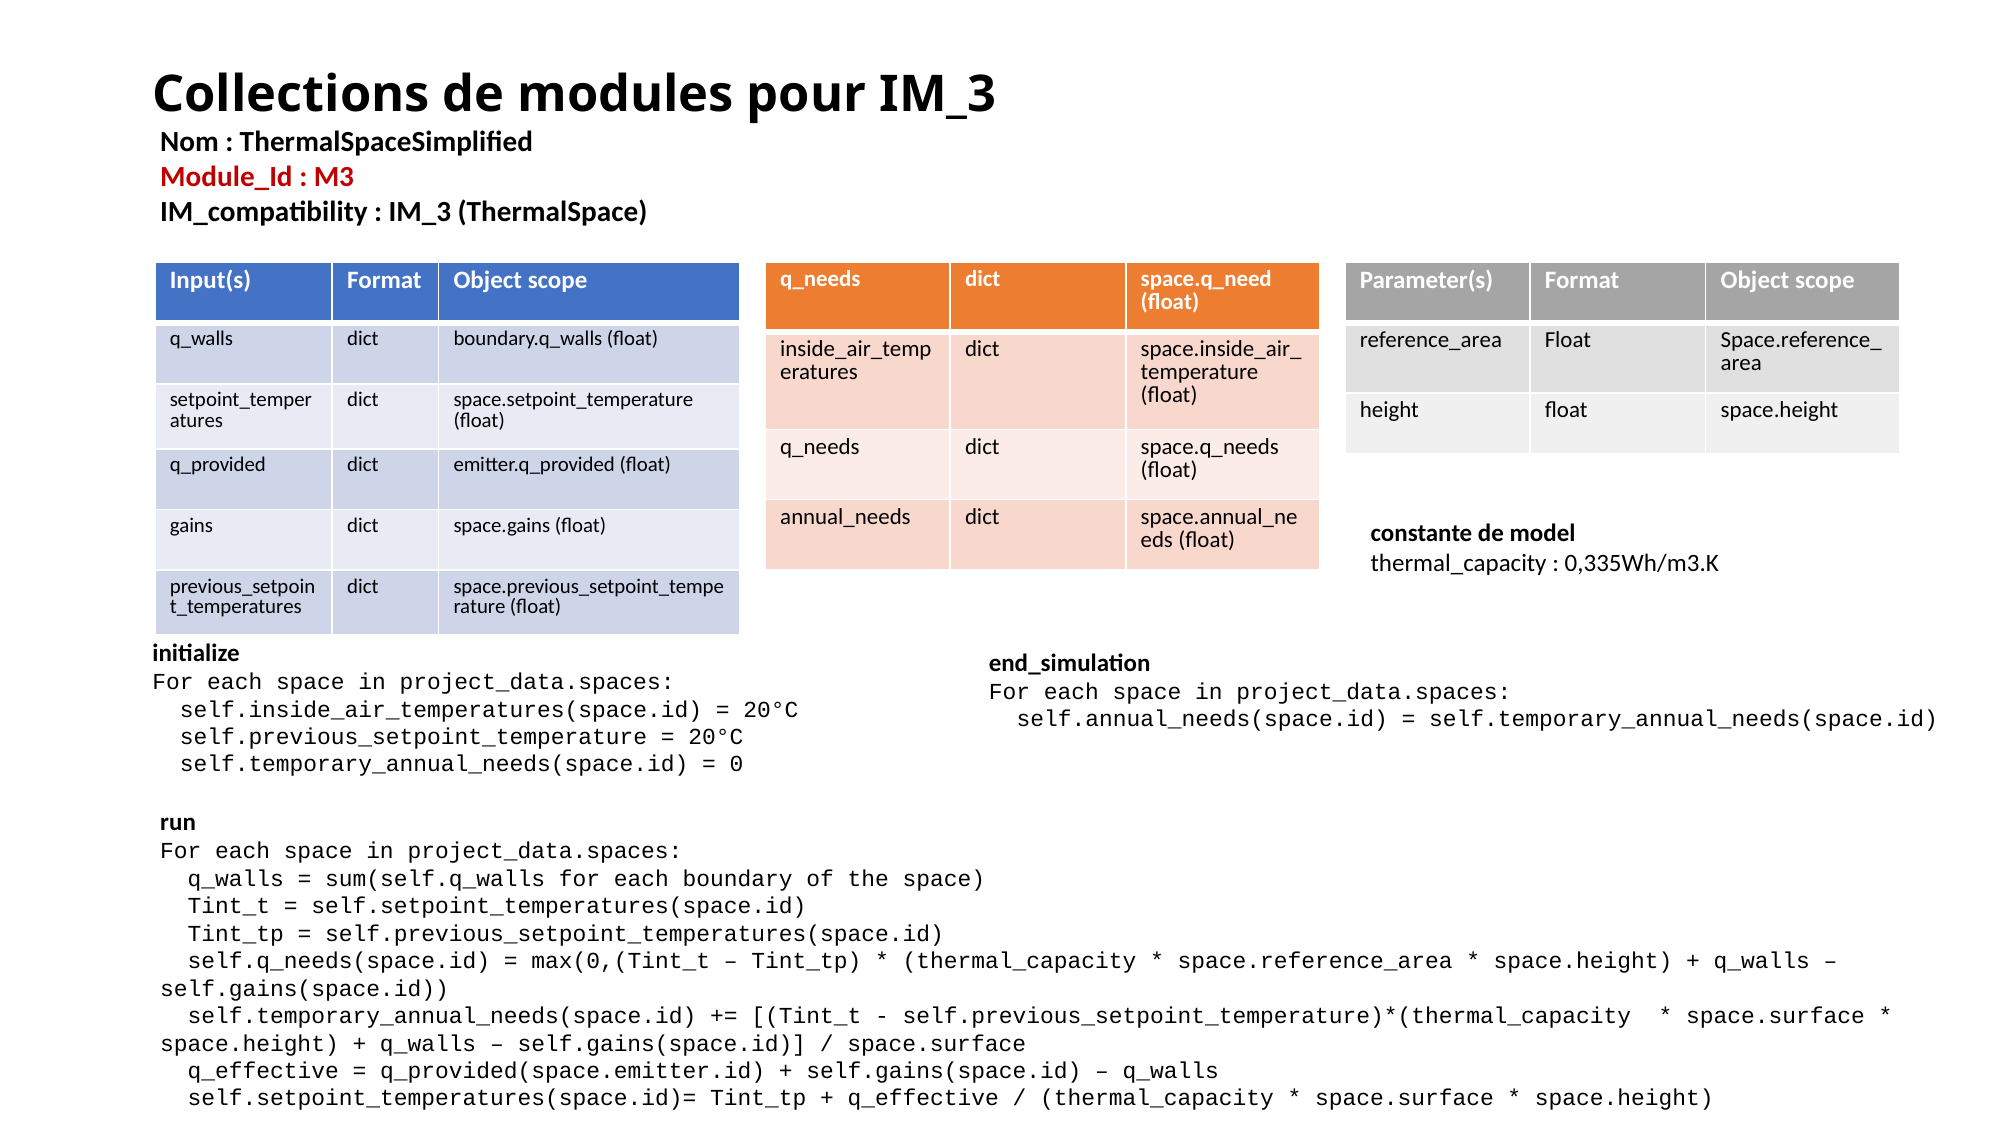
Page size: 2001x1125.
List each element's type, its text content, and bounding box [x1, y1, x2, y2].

table_cell Float [1531, 326, 1705, 392]
table_cell space.q_needs (float) [1127, 430, 1319, 499]
table_cell setpoint_temperatures [156, 385, 331, 448]
table_cell boundary.q_walls (float) [439, 326, 739, 383]
table_header Format [1531, 263, 1705, 320]
table_header Object scope [439, 263, 739, 320]
text_box Nom : ThermalSpaceSimplified Module_Id : M3 IM_compatibility : IM_3 (ThermalSpace) [145, 115, 692, 336]
table_cell dict [333, 385, 438, 448]
table_cell dict [951, 335, 1125, 429]
table_cell Space.reference_area [1706, 326, 1899, 392]
table_header space.q_need (float) [1127, 263, 1319, 329]
text_box run For each space in project_data.spaces: q_walls = sum(self.q_walls for each boundary of the space) Tint_t = self.setpoint_temperatures(space.id) Tint_tp = self.previous_setpoint_temperatures(space.id) self.q_needs(space.id) = max(0,(Tint_t – Tint_tp) * (thermal_capacity * space.reference_area * space.height) + q_walls – self.gains(space.id)) self.temporary_annual_needs(space.id) += [(Tint_t - self.previous_setpoint_temperature)*(thermal_capacity * space.surface * space.height) + q_walls – self.gains(space.id)] / space.surface q_effective = q_provided(space.emitter.id) + self.gains(space.id) – q_walls self.setpoint_temperatures(space.id)= Tint_tp + q_effective / (thermal_capacity * space.surface * space.height) [145, 798, 2000, 1118]
table_cell inside_air_temperatures [766, 335, 949, 429]
table_cell gains [156, 510, 331, 569]
table_cell q_walls [156, 326, 331, 383]
table_cell space.inside_air_temperature (float) [1127, 335, 1319, 429]
table_cell space.gains (float) [439, 510, 739, 569]
table_cell previous_setpoint_temperatures [156, 571, 331, 629]
table_cell q_provided [156, 450, 331, 509]
table_cell annual_needs [766, 500, 949, 569]
table_header Format [333, 263, 438, 320]
table_cell dict [333, 450, 438, 509]
table_cell space.annual_needs (float) [1127, 500, 1319, 569]
table_cell dict [333, 326, 438, 383]
table_cell reference_area [1346, 326, 1529, 392]
table_cell emitter.q_provided (float) [439, 450, 739, 509]
table_header Input(s) [156, 263, 331, 320]
text_box end_simulation For each space in project_data.spaces: self.annual_needs(space.id) = self.temporary_annual_needs(space.id) [974, 638, 1961, 739]
table_cell space.height [1706, 394, 1899, 453]
table_cell dict [951, 500, 1125, 569]
table_cell dict [333, 571, 438, 629]
table_cell height [1346, 394, 1529, 453]
table_header Object scope [1706, 263, 1899, 320]
table_cell dict [333, 510, 438, 569]
table_cell q_needs [766, 430, 949, 499]
table_header q_needs [766, 263, 949, 329]
title Collections de modules pour IM_3 [137, 59, 1863, 130]
table_cell dict [951, 430, 1125, 499]
text_box constante de model thermal_capacity : 0,335Wh/m3.K [1355, 509, 1757, 584]
table_cell space.setpoint_temperature (float) [439, 385, 739, 448]
table_cell space.previous_setpoint_temperature (float) [439, 571, 739, 629]
table_header Parameter(s) [1346, 263, 1529, 320]
table_header dict [951, 263, 1125, 329]
table_cell float [1531, 394, 1705, 453]
text_box initialize For each space in project_data.spaces: self.inside_air_temperatures(space.id) = 20°C self.previous_setpoint_temperature = 20°C self.temporary_annual_needs(space.id) = 0 [137, 629, 1098, 812]
